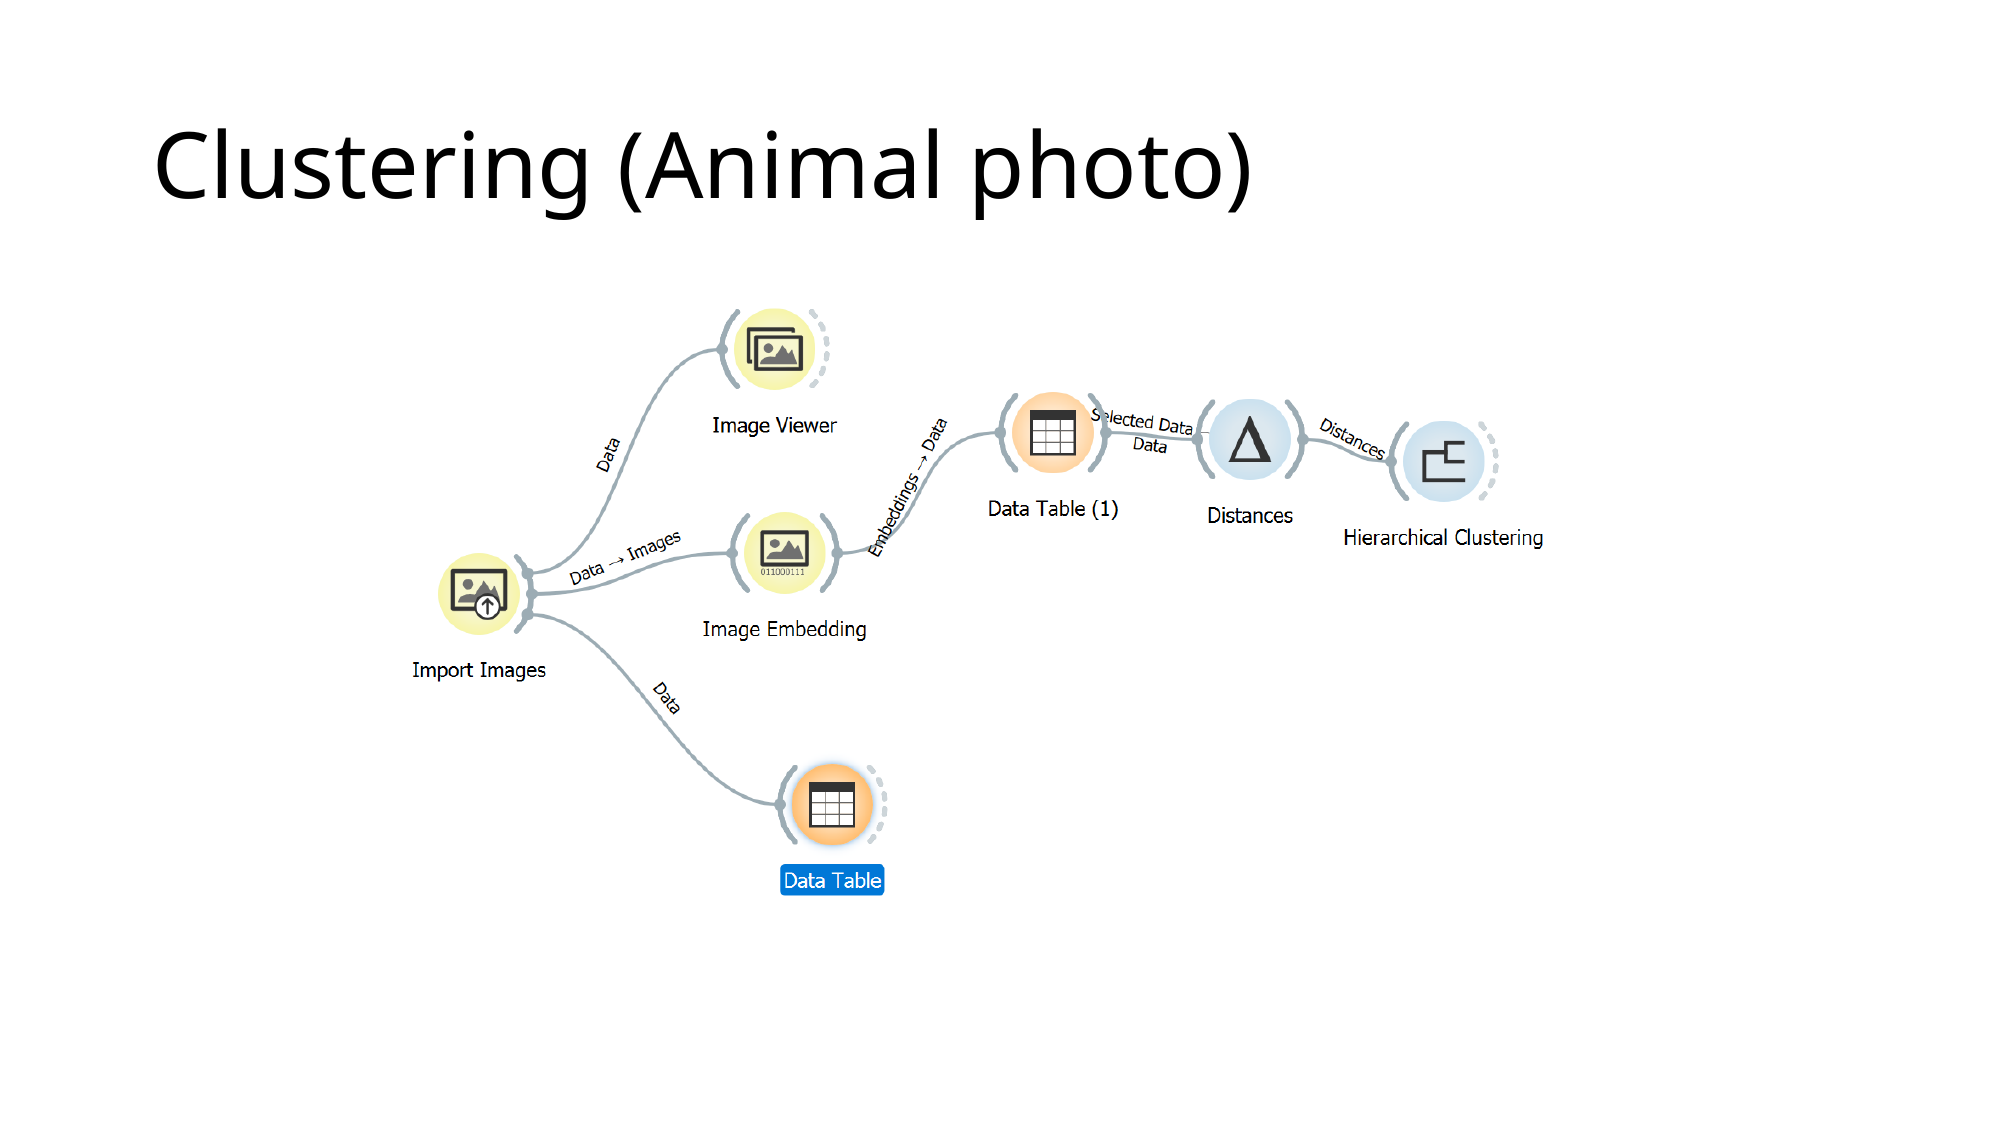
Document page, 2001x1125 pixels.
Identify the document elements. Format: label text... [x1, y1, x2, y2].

picture [370, 258, 1670, 1076]
title Clustering (Animal photo) [137, 59, 1863, 278]
